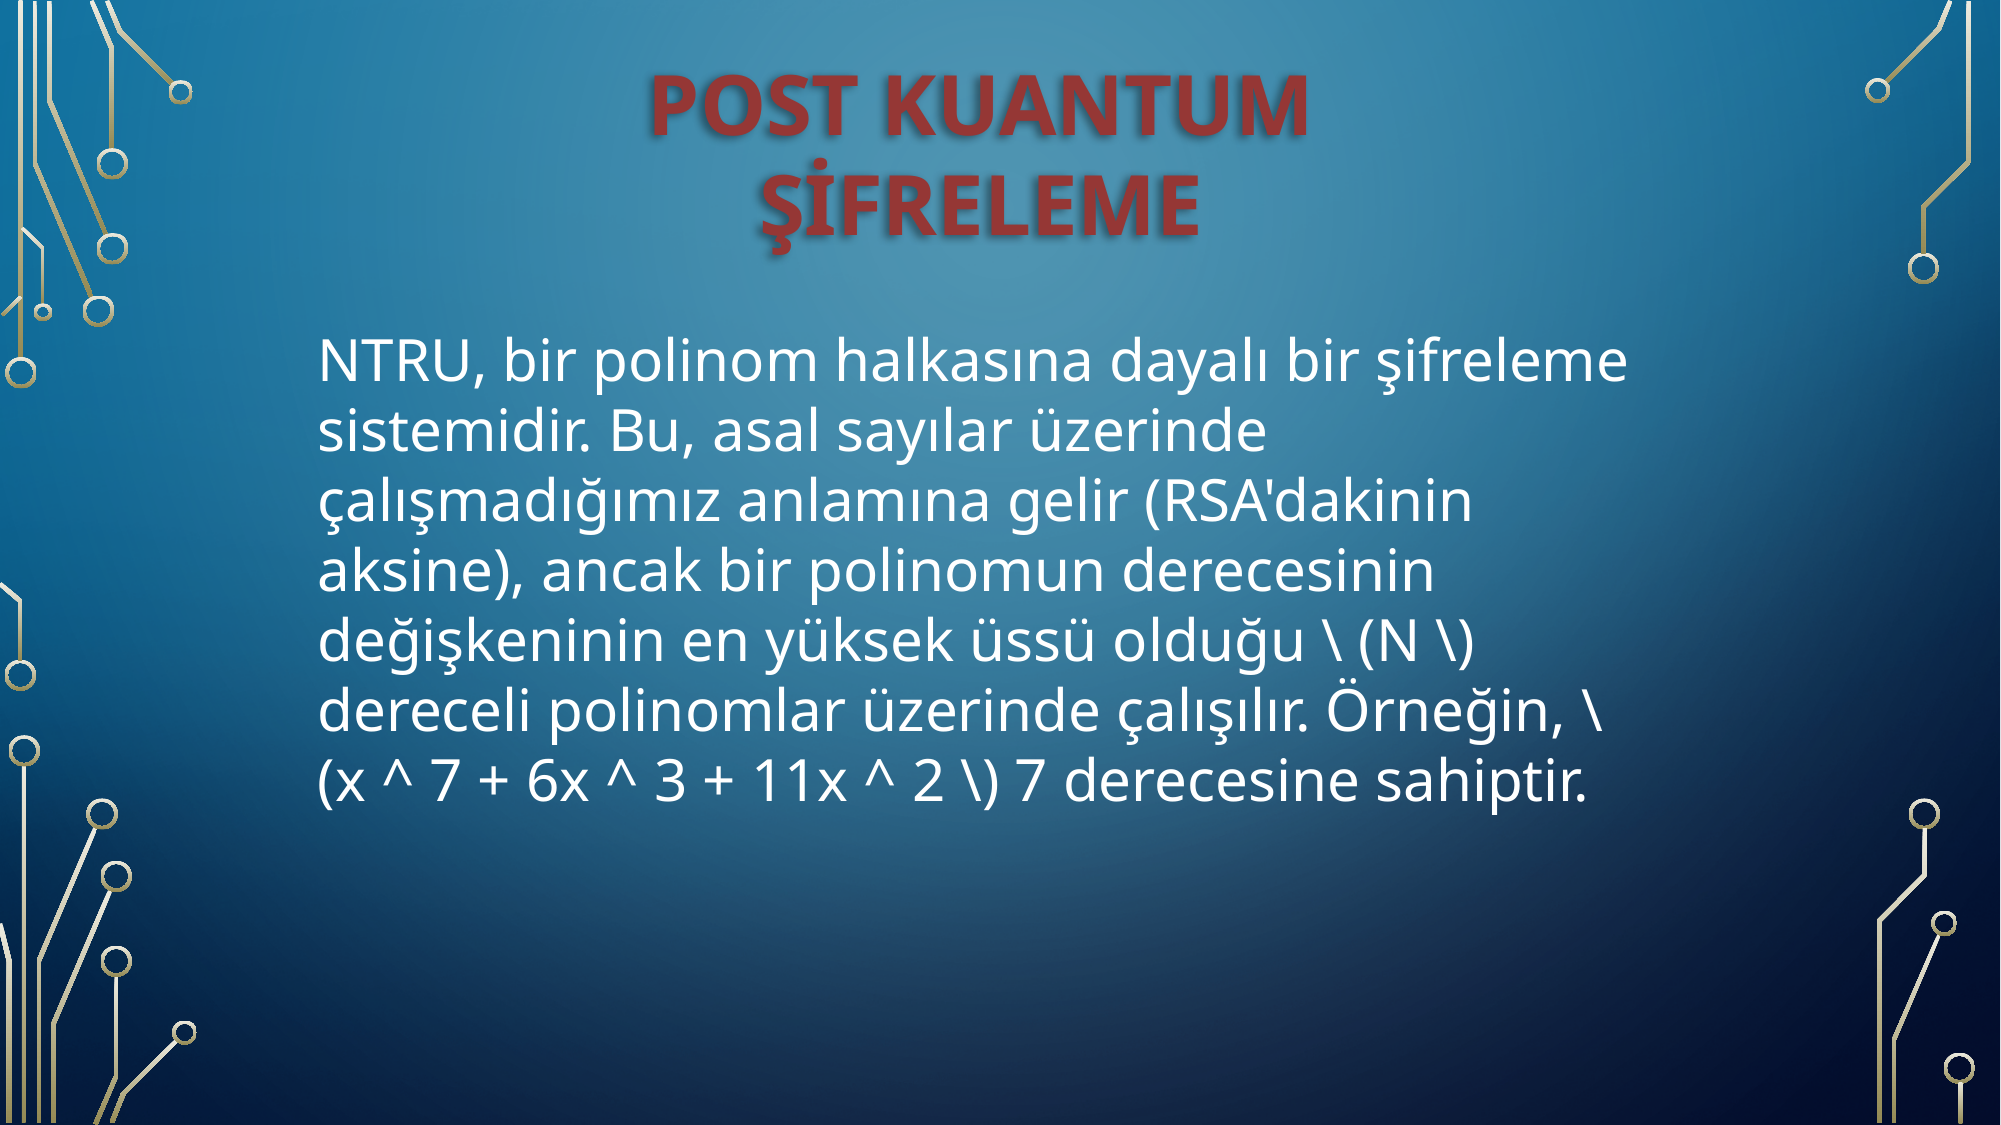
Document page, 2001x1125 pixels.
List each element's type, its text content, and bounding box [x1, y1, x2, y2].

text_box POST KUANTUM ŞİFRELEME [428, 44, 1534, 260]
text_box NTRU, bir polinom halkasına dayalı bir şifreleme sistemidir. Bu, asal sayılar üzerinde çalışmadığımız anlamına gelir (RSA'dakinin aksine), ancak bir polinomun derecesinin değişkeninin en yüksek üssü olduğu \ (N \) dereceli polinomlar üzerinde çalışılır. Örneğin, \ (x ^ 7 + 6x ^ 3 + 11x ^ 2 \) 7 derecesine sahiptir. [302, 316, 1660, 821]
